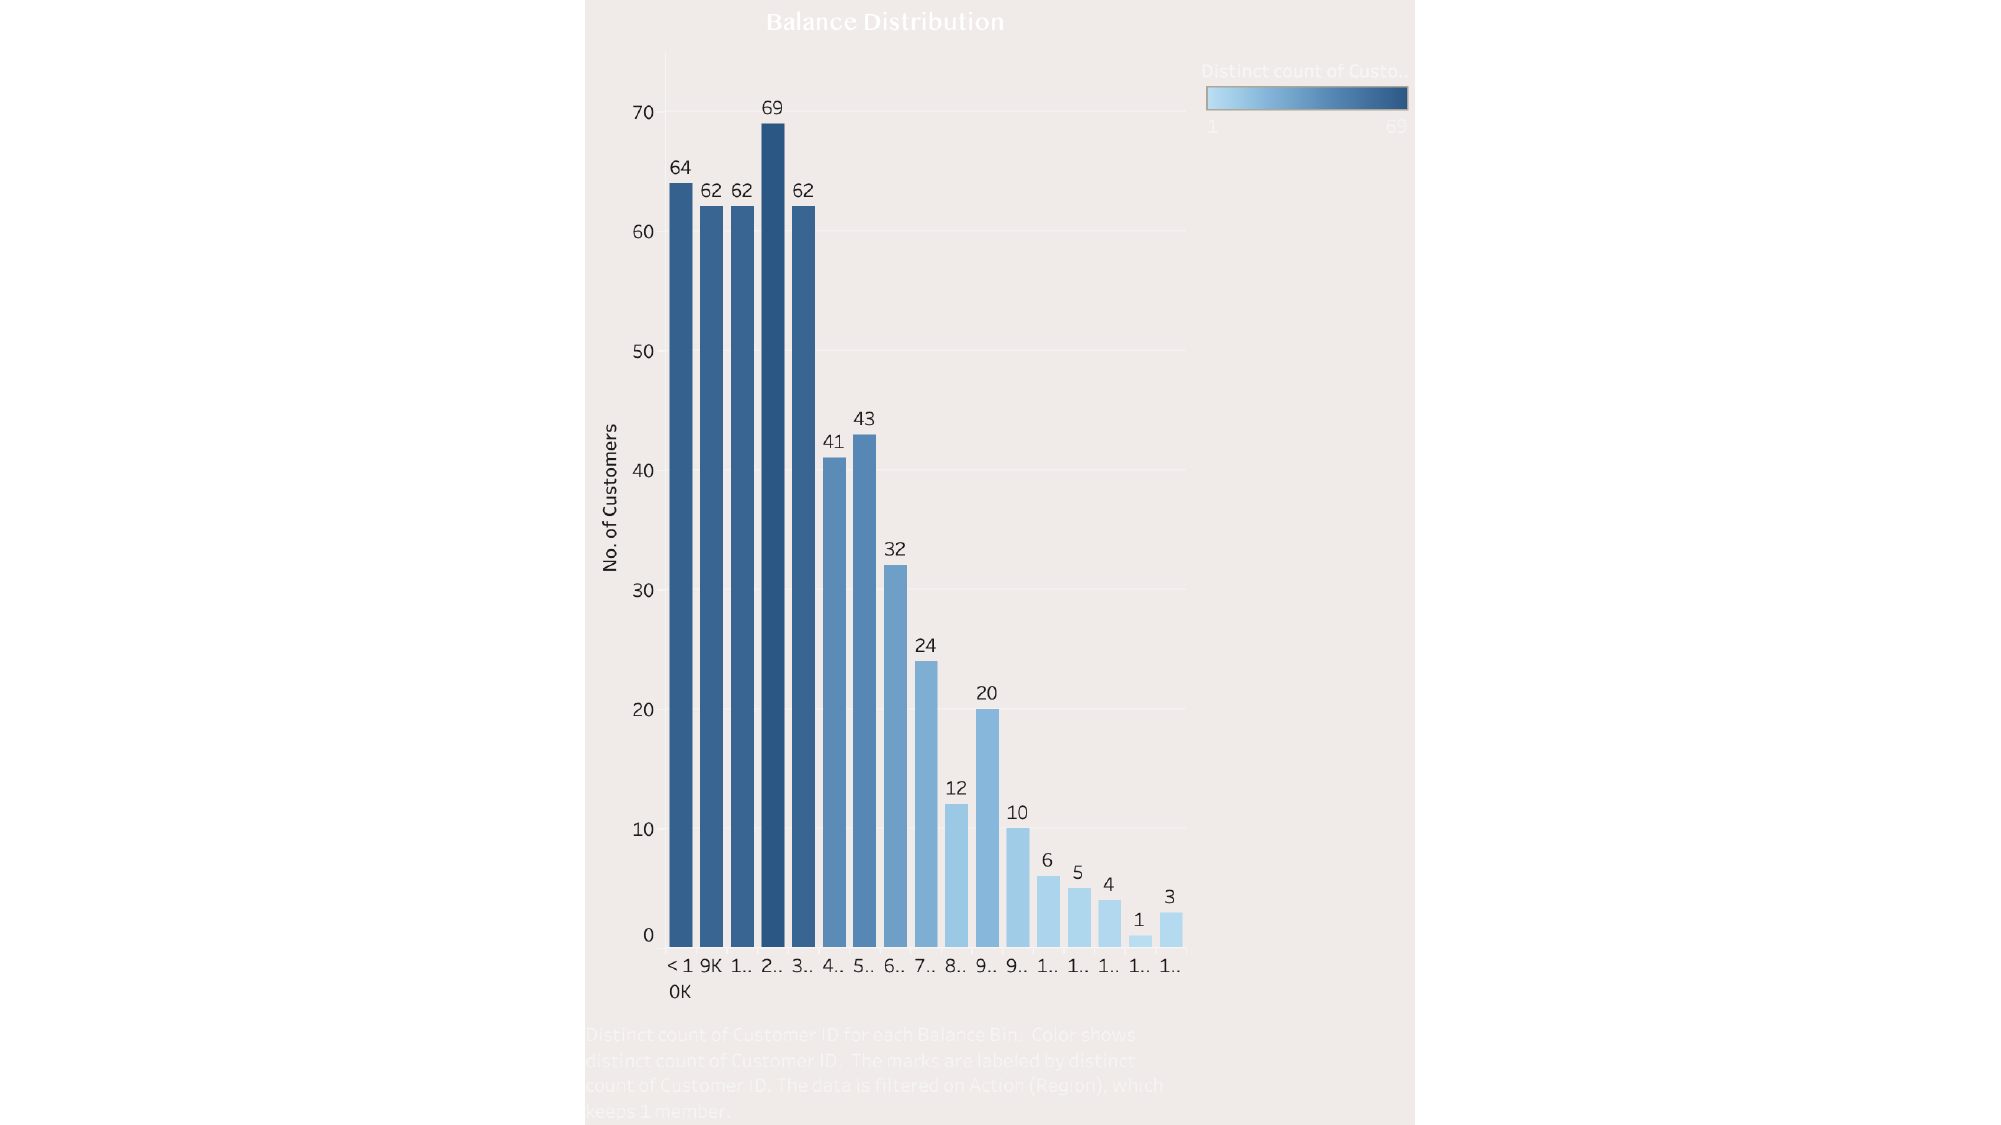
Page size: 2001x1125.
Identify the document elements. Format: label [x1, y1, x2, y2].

picture [585, 0, 1415, 1125]
